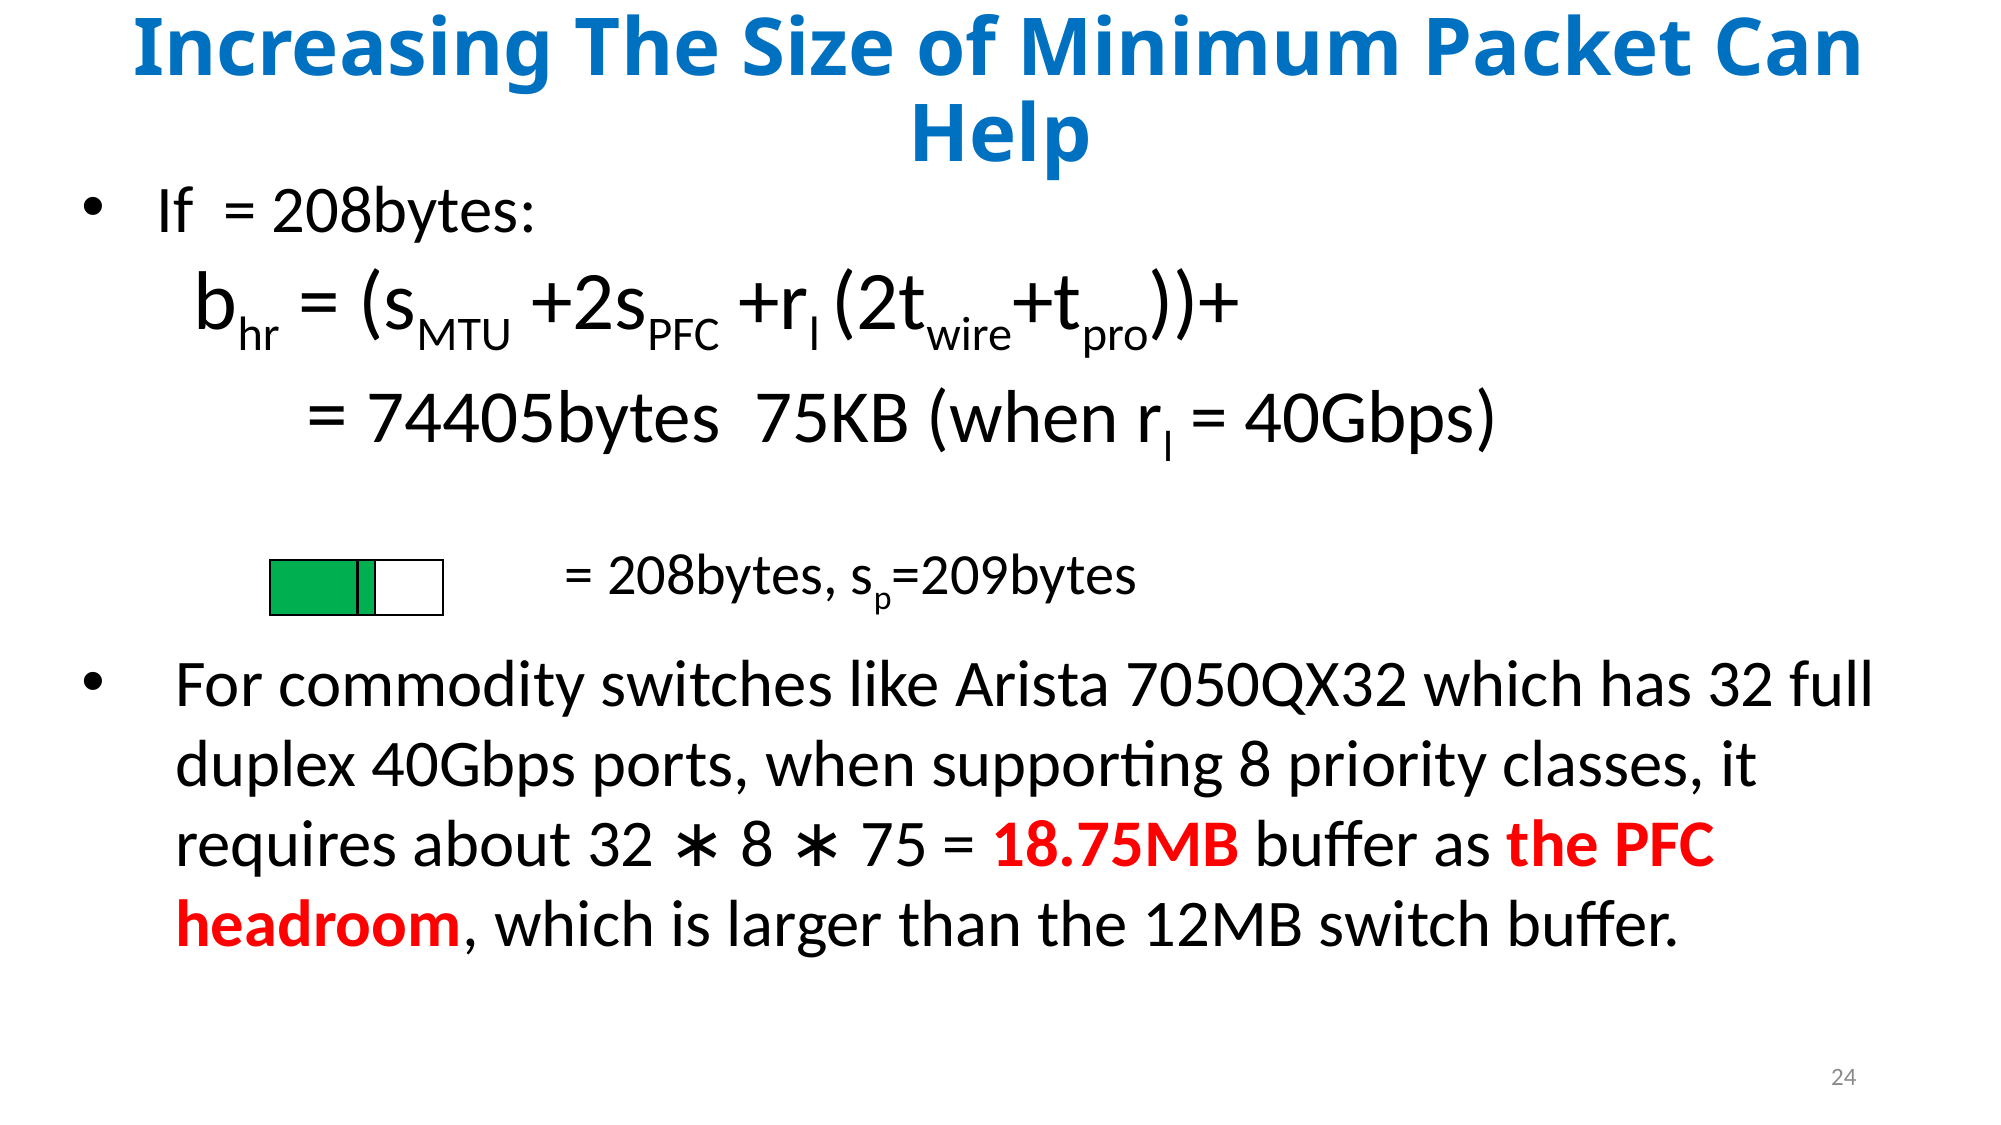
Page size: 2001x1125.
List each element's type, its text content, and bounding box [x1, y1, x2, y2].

slide_number 24 [1421, 1044, 1872, 1105]
text_box Increasing The Size of Minimum Packet Can Help [31, 0, 1969, 187]
text_box [269, 559, 356, 616]
text_box [356, 559, 444, 616]
